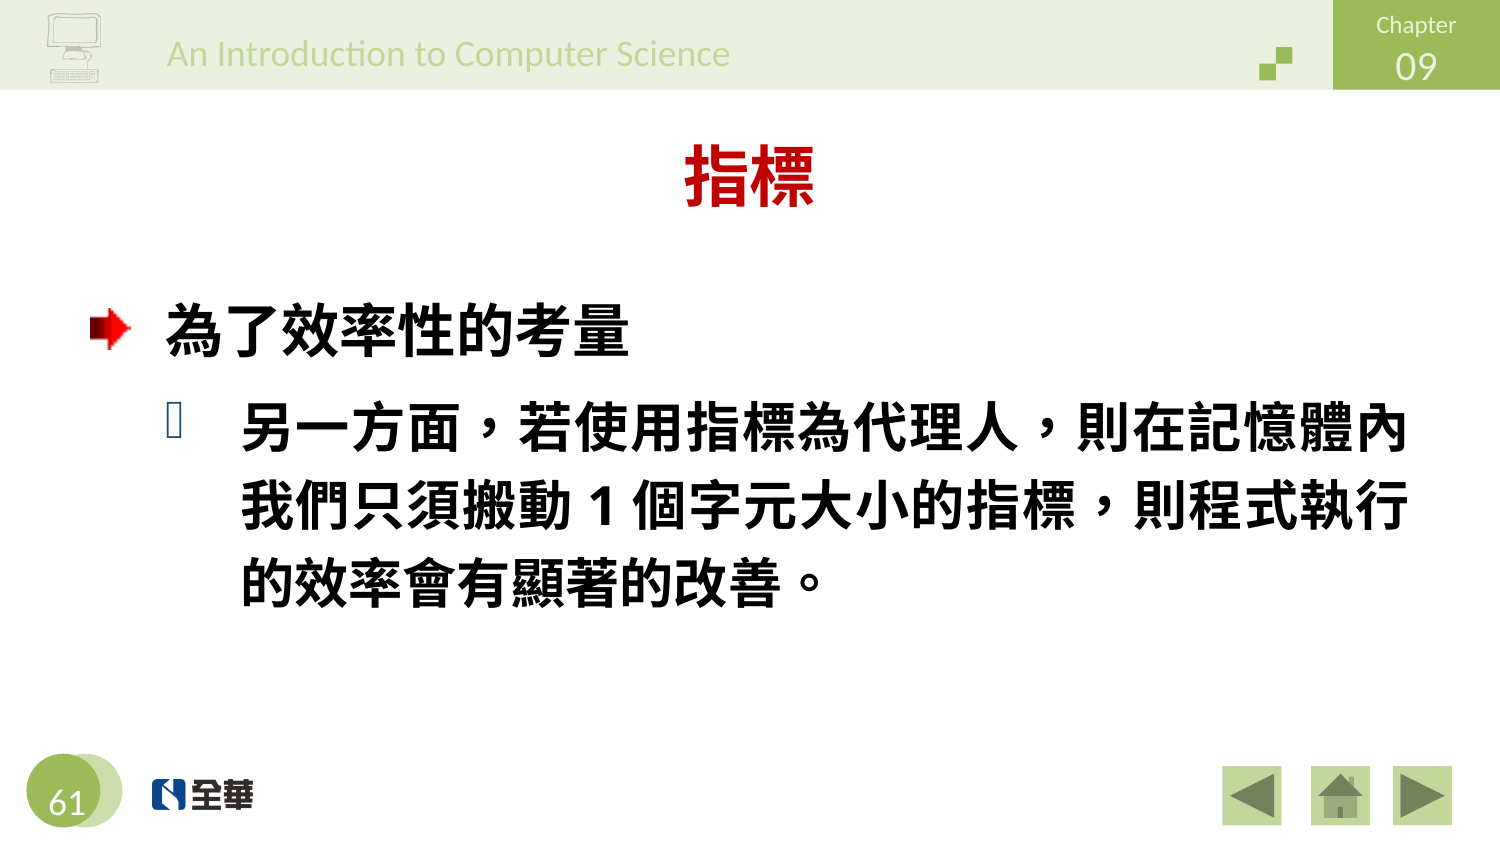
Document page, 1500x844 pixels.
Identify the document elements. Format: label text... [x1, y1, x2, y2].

picture [152, 779, 253, 810]
picture [90, 308, 131, 350]
title 指標 [75, 104, 1425, 245]
picture [47, 13, 101, 83]
list 為了效率性的考量 另一方面，若使用指標為代理人，則在記憶體內我們只須搬動1個字元大小的指標，則程式執行的效率會有顯著的改善。 [75, 272, 1425, 754]
